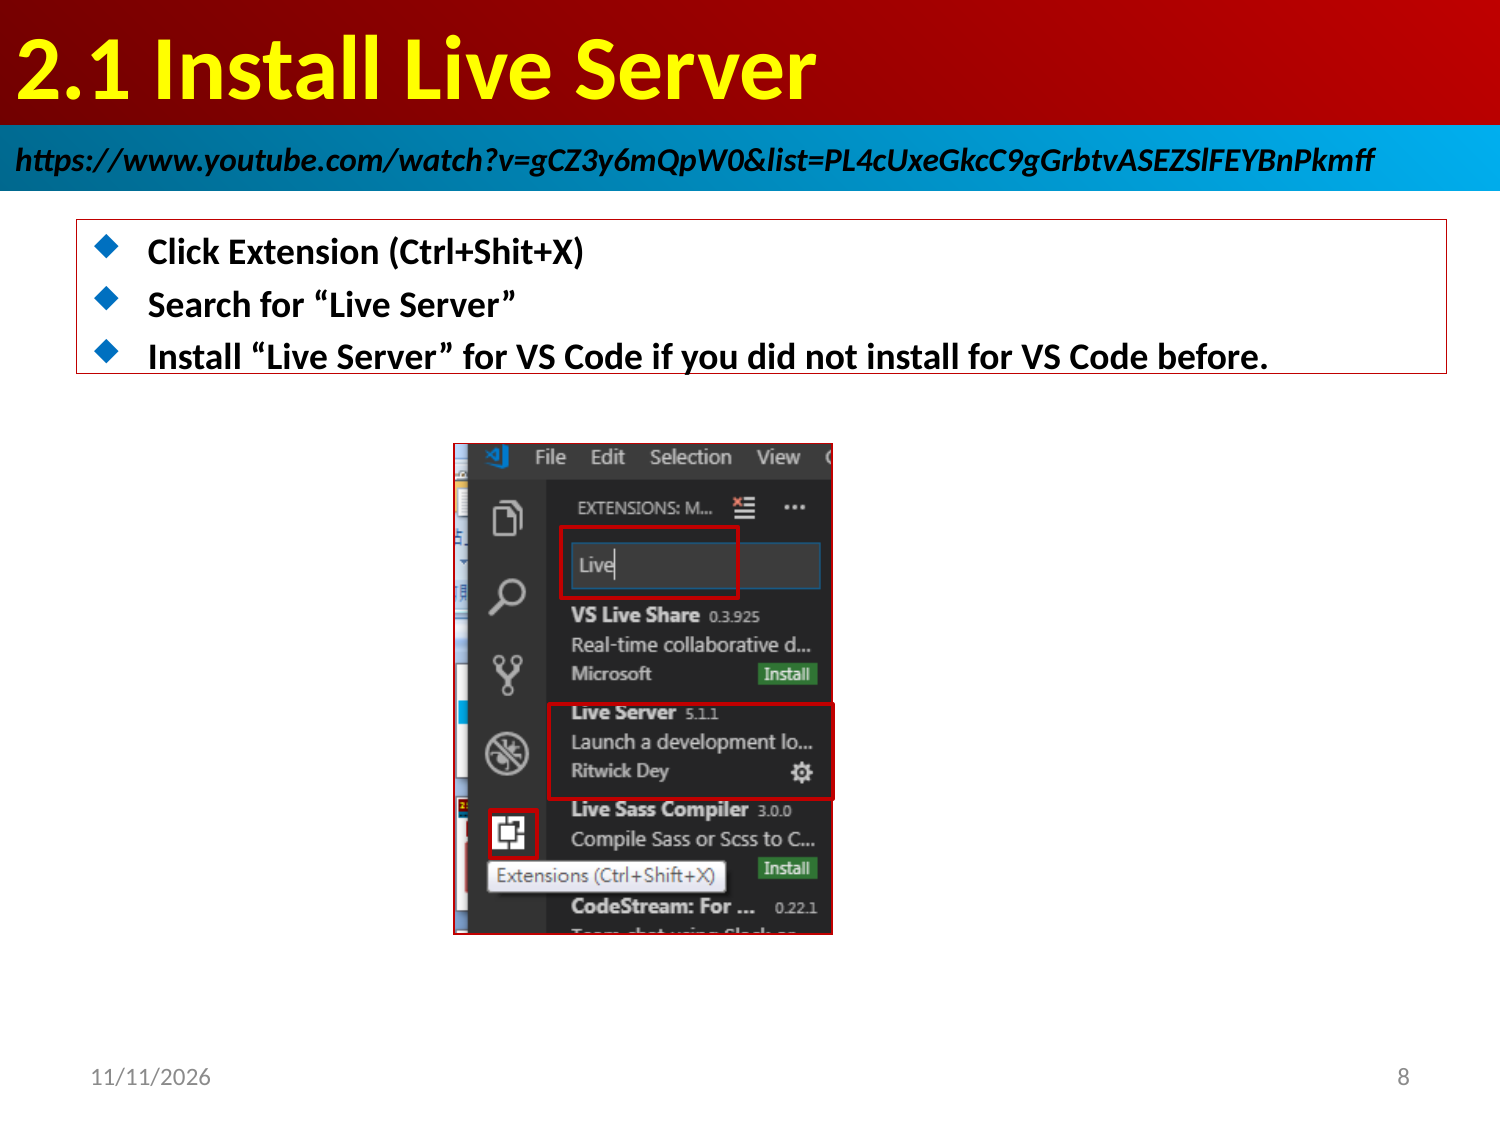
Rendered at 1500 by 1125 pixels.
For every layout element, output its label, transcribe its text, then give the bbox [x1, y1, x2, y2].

title 2.1 Install Live Server [0, 0, 1500, 125]
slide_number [75, 1042, 425, 1109]
text_box https://www.youtube.com/watch?v=gCZ3y6mQpW0&list=PL4cUxeGkcC9gGrbtvASEZSlFEYBnPkmff [0, 125, 1500, 191]
picture [454, 444, 832, 934]
subtitle Click Extension (Ctrl+Shit+X) Search for “Live Server” Install “Live Server” for VS Code if you did not install for VS Code before. [76, 219, 1447, 374]
slide_number 8 [1074, 1042, 1425, 1109]
